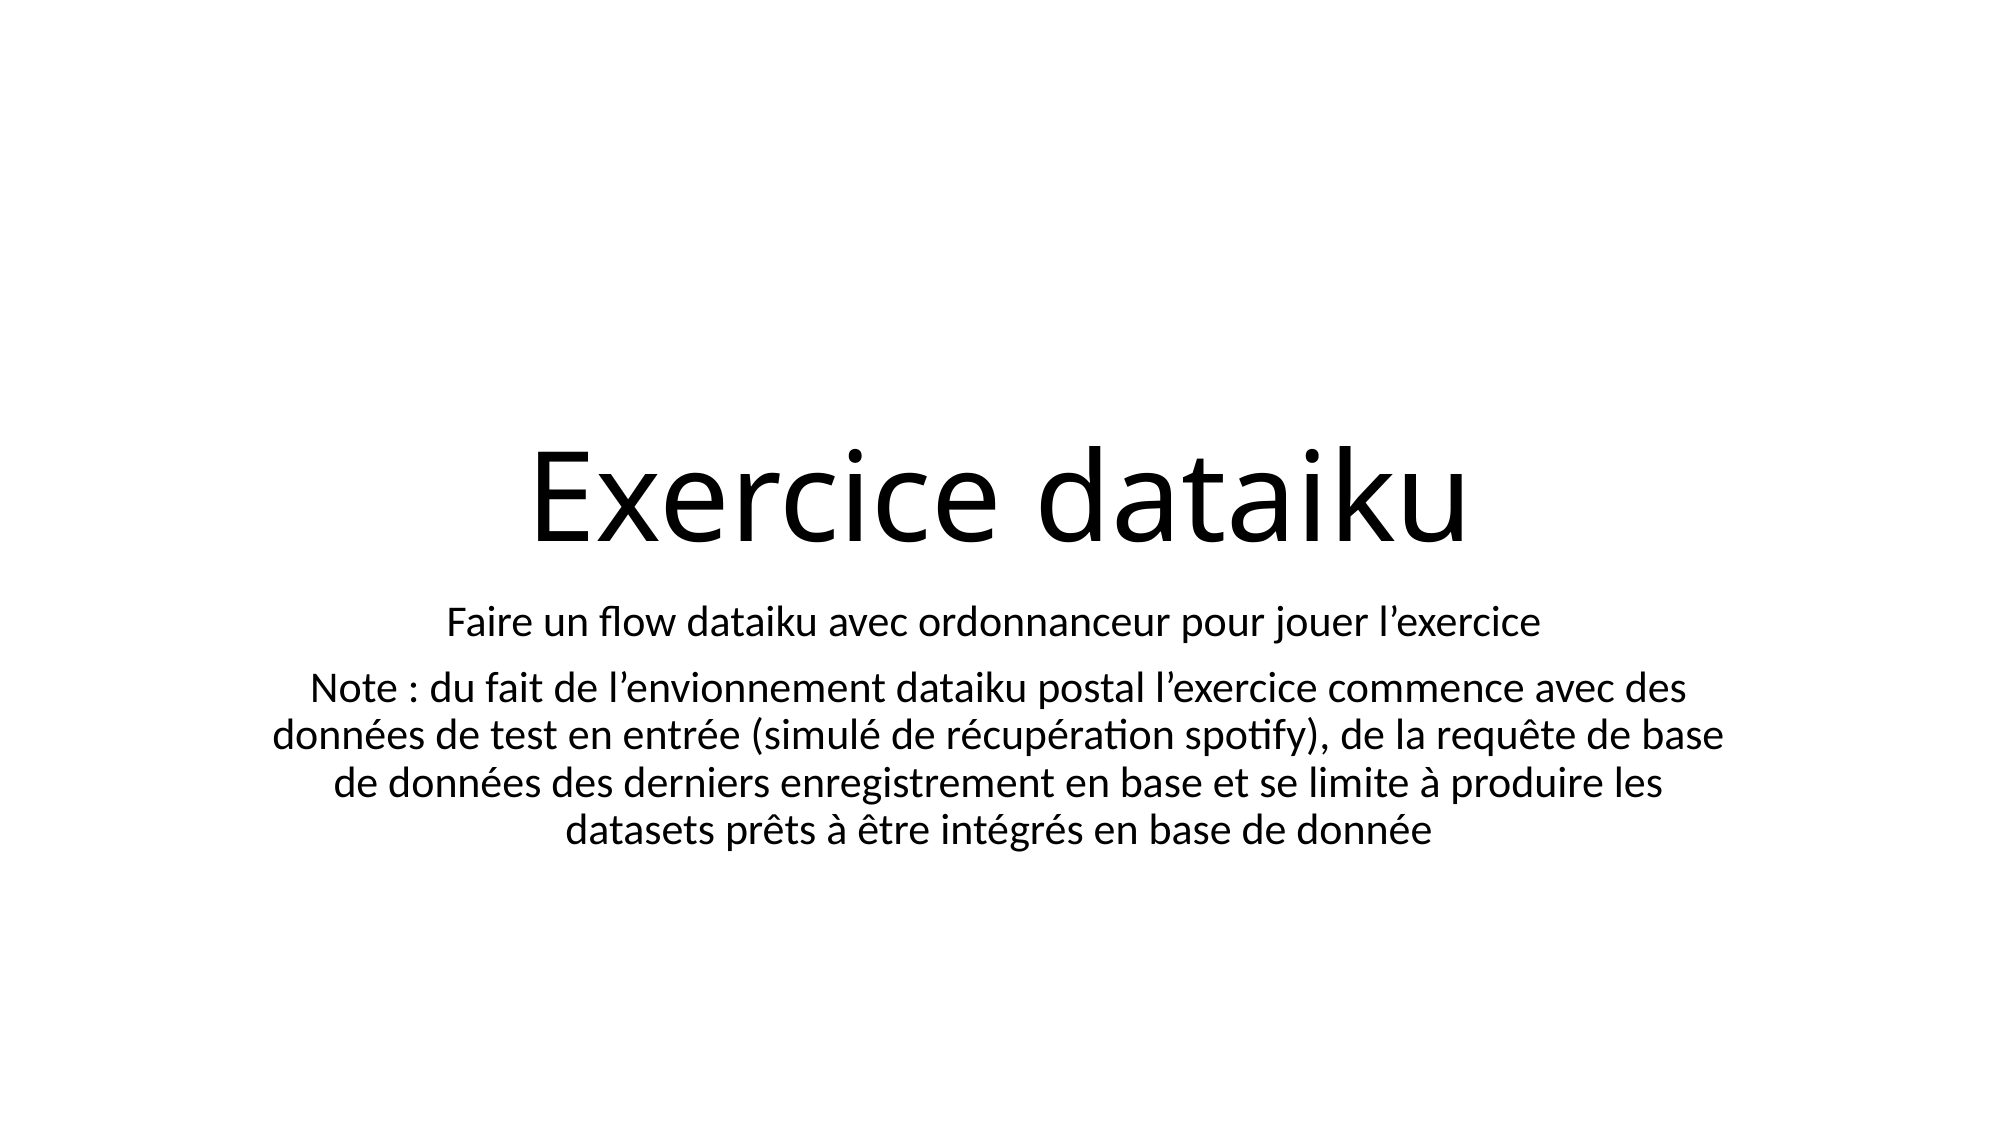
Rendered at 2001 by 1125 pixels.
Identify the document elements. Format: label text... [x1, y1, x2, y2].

subtitle Faire un flow dataiku avec ordonnanceur pour jouer l’exercice Note : du fait de l’envionnement dataiku postal l’exercice commence avec des données de test en entrée (simulé de récupération spotify), de la requête de base de données des derniers enregistrement en base et se limite à produire les datasets prêts à être intégrés en base de donnée [249, 590, 1750, 863]
title Exercice dataiku [249, 184, 1750, 576]
